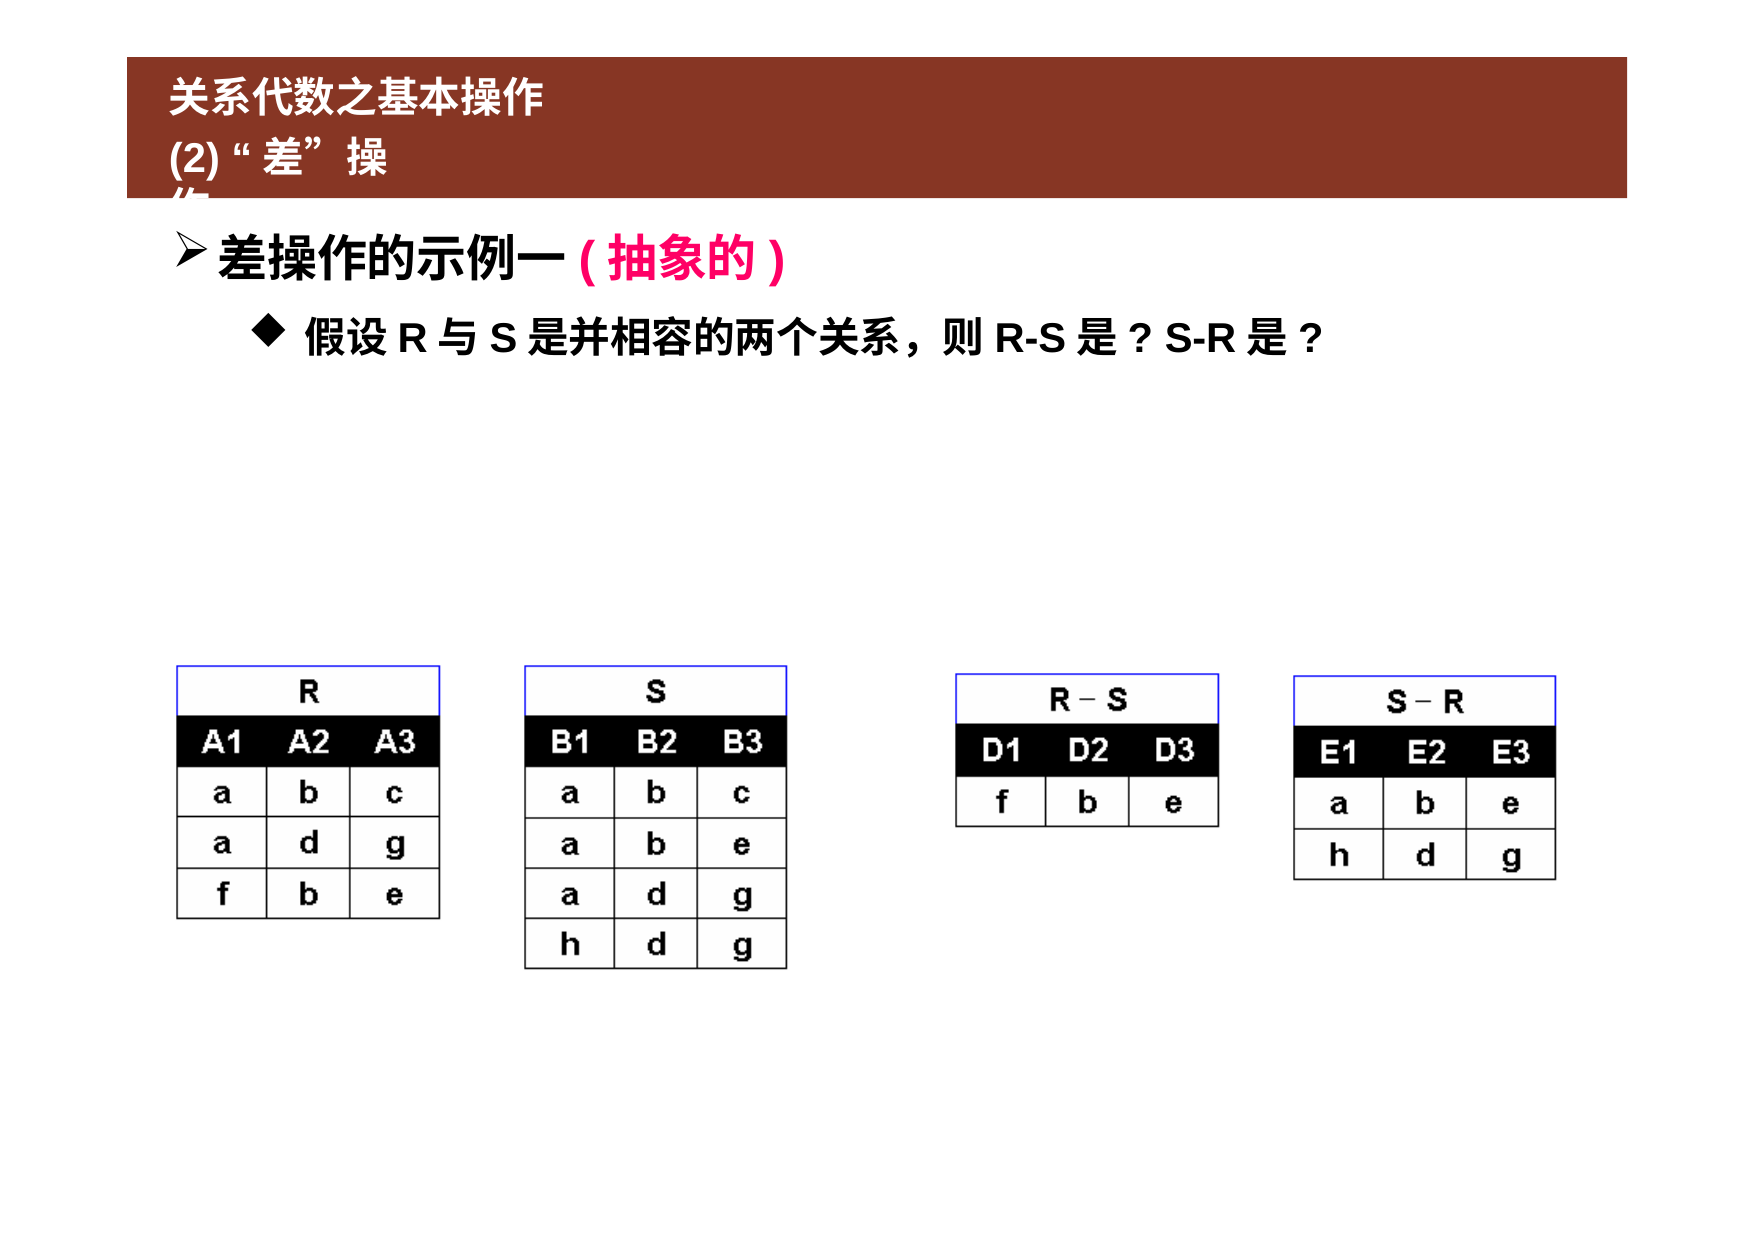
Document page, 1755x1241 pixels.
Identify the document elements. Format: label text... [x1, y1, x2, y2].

text_box 差操作的示例一(抽象的) 假设R与S是并相容的两个关系，则R-S是? S-R是? [170, 198, 1410, 361]
text_box [175, 664, 442, 921]
text_box [523, 664, 789, 971]
title 关系代数之基本操作 [166, 69, 547, 279]
text_box [954, 672, 1221, 830]
text_box (2) “差”操作 [166, 129, 400, 232]
text_box [1292, 675, 1558, 882]
